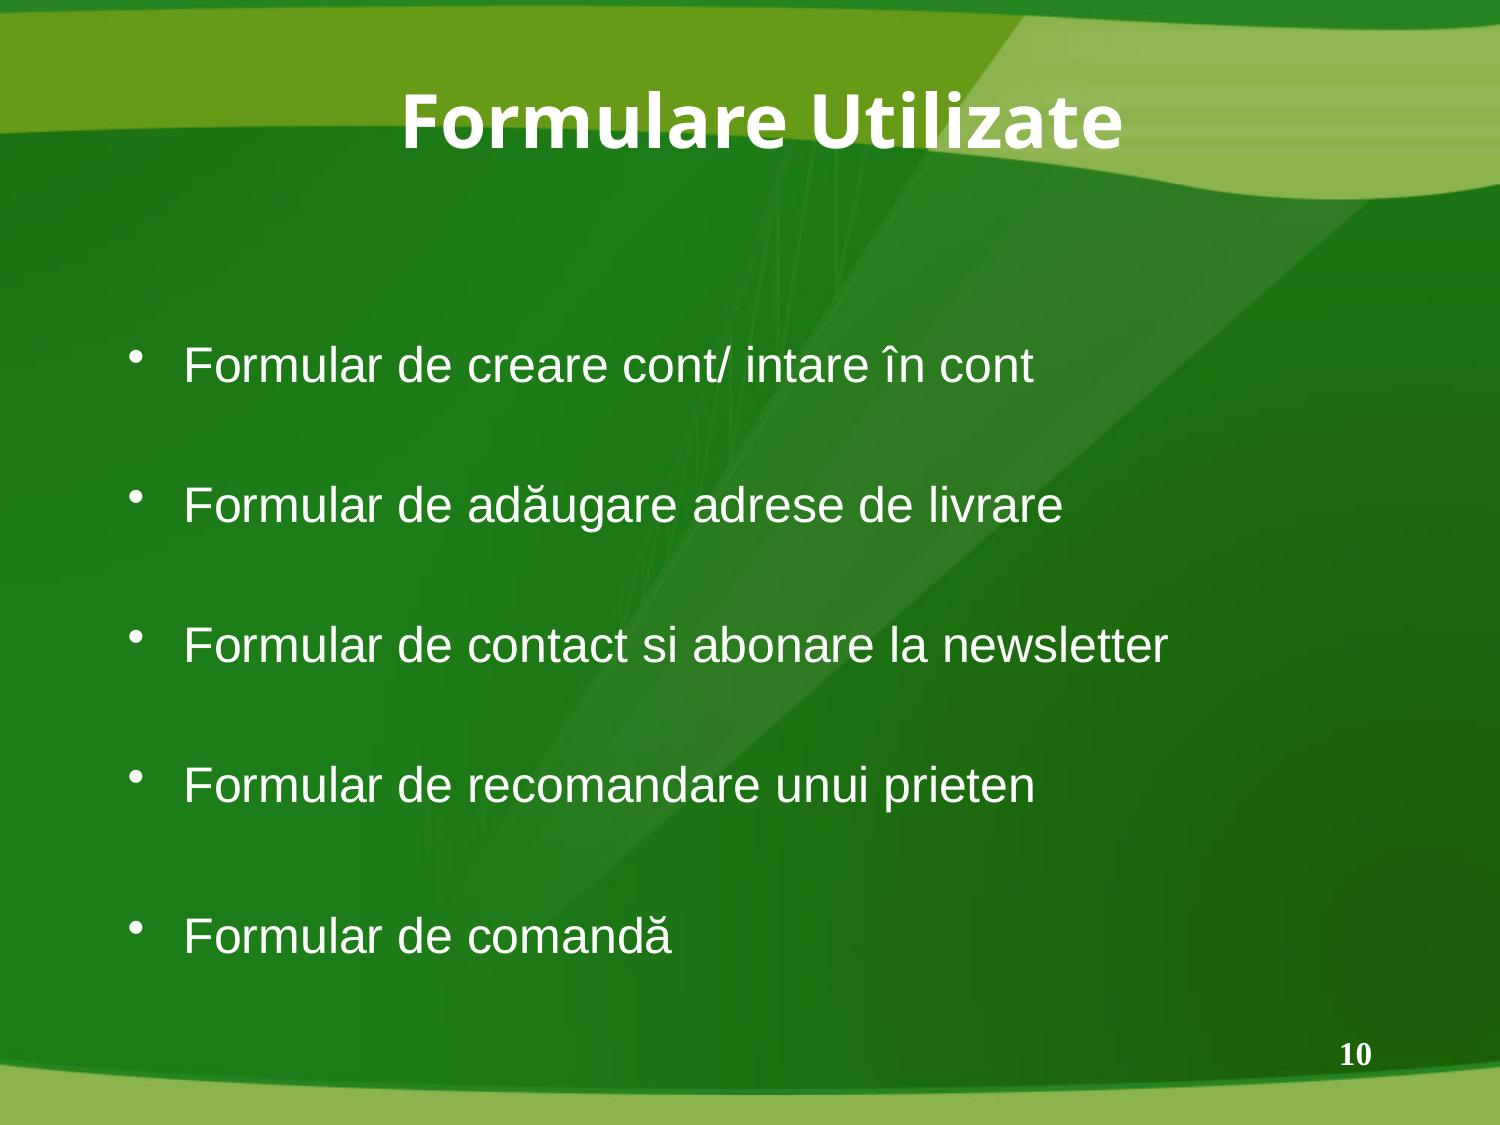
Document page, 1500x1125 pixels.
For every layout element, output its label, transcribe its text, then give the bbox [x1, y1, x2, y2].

slide_number 10 [1074, 1025, 1388, 1100]
text_box Formulare Utilizate [87, 24, 1438, 213]
picture [0, 0, 1500, 1125]
text_box Formular de creare cont/ intare în cont Formular de adăugare adrese de livrare Formular de contact si abonare la newsletter Formular de recomandare unui prieten Formular de comandă [112, 324, 1388, 913]
